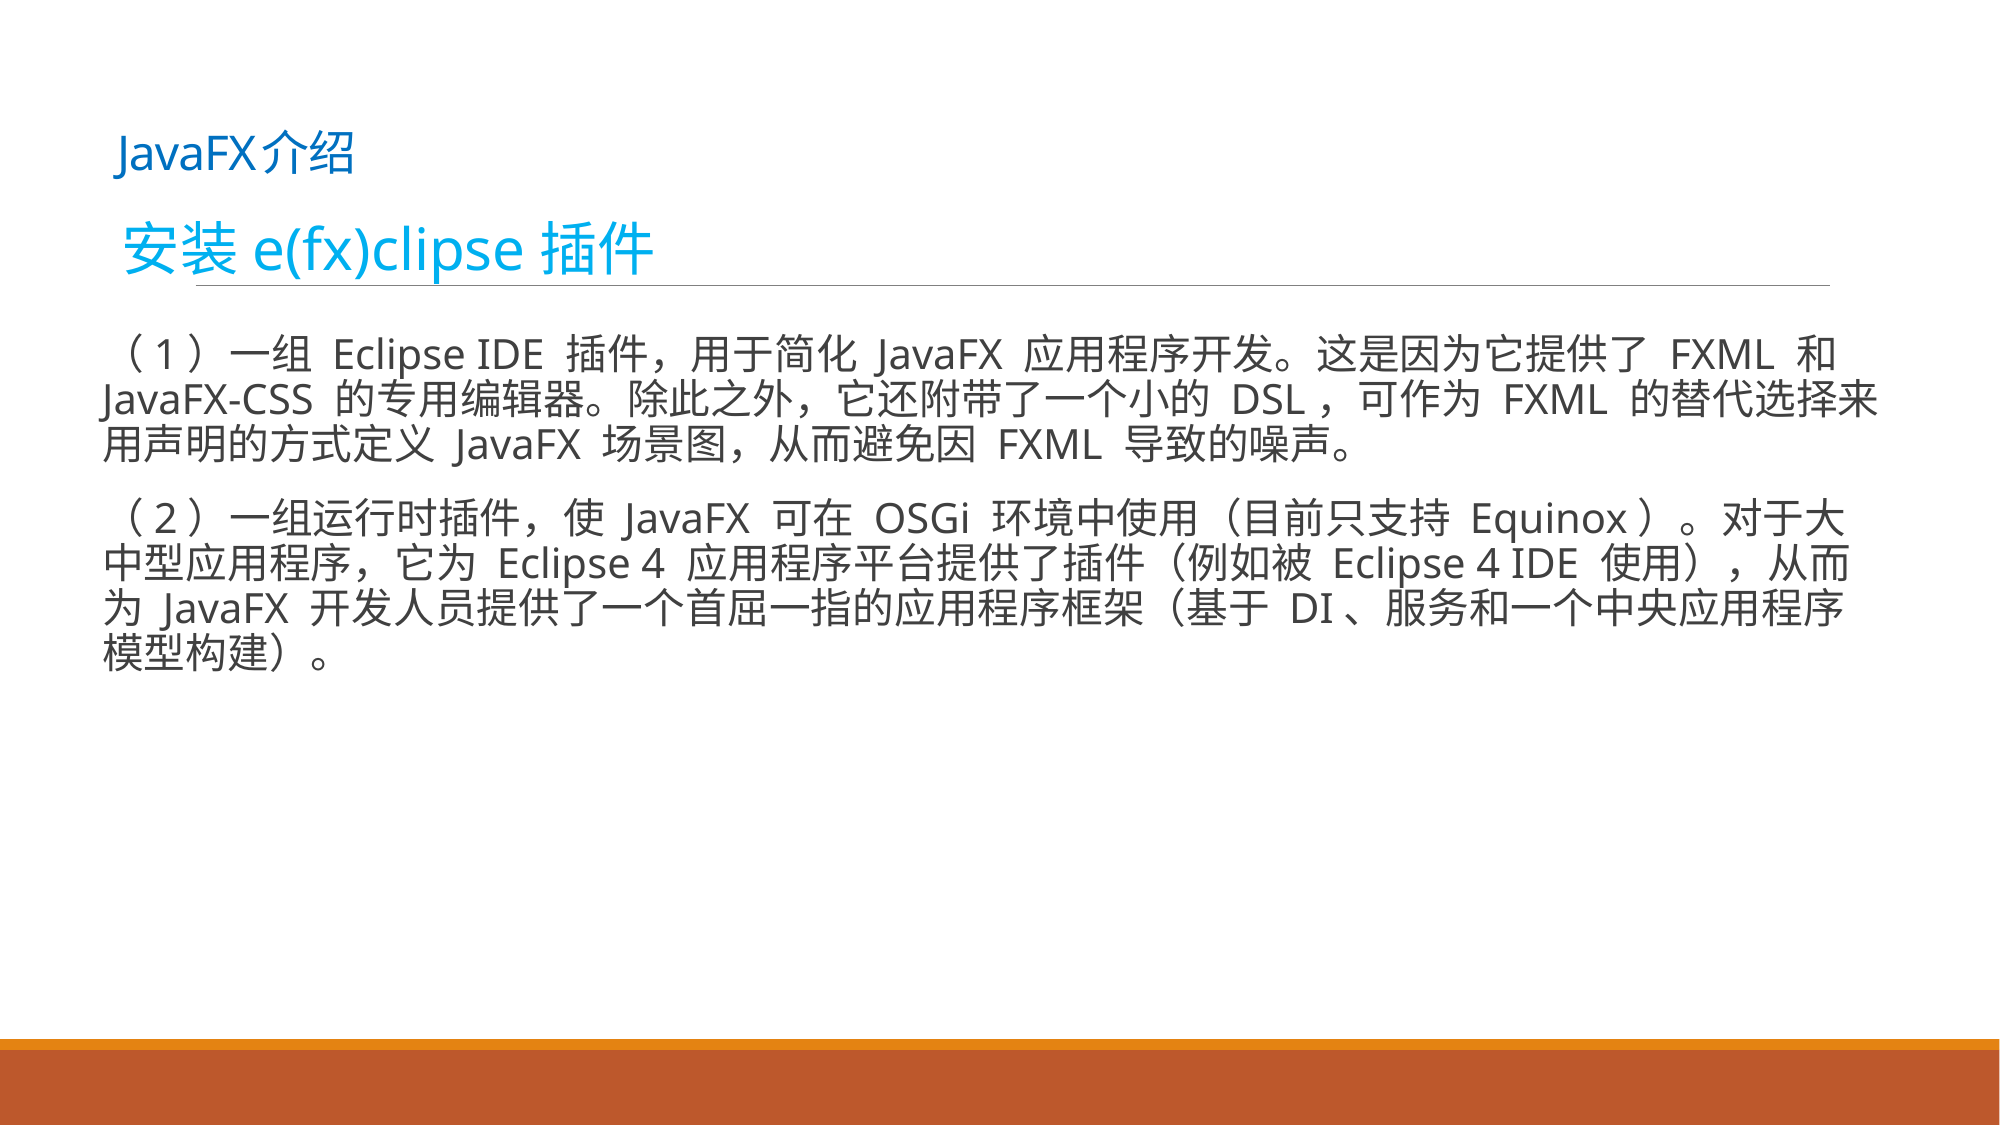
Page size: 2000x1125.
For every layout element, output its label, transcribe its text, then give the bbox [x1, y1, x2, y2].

title JavaFX介绍 [101, 24, 1850, 160]
list （1）一组 Eclipse IDE 插件，用于简化 JavaFX 应用程序开发。这是因为它提供了 FXML 和 JavaFX-CSS 的专用编辑器。除此之外，它还附带了一个小的 DSL，可作为 FXML 的替代选择来用声明的方式定义 JavaFX 场景图，从而避免因 FXML 导致的噪声。 （2）一组运行时插件，使 JavaFX 可在 OSGi 环境中使用（目前只支持 Equinox）。对于大中型应用程序，它为 Eclipse 4 应用程序平台提供了插件（例如被 Eclipse 4 IDE 使用），从而为 JavaFX 开发人员提供了一个首屈一指的应用程序框架（基于 DI、服务和一个中央应用程序模型构建）。 [101, 325, 1886, 1094]
text_box 安装e(fx)clipse插件 [101, 160, 1851, 292]
